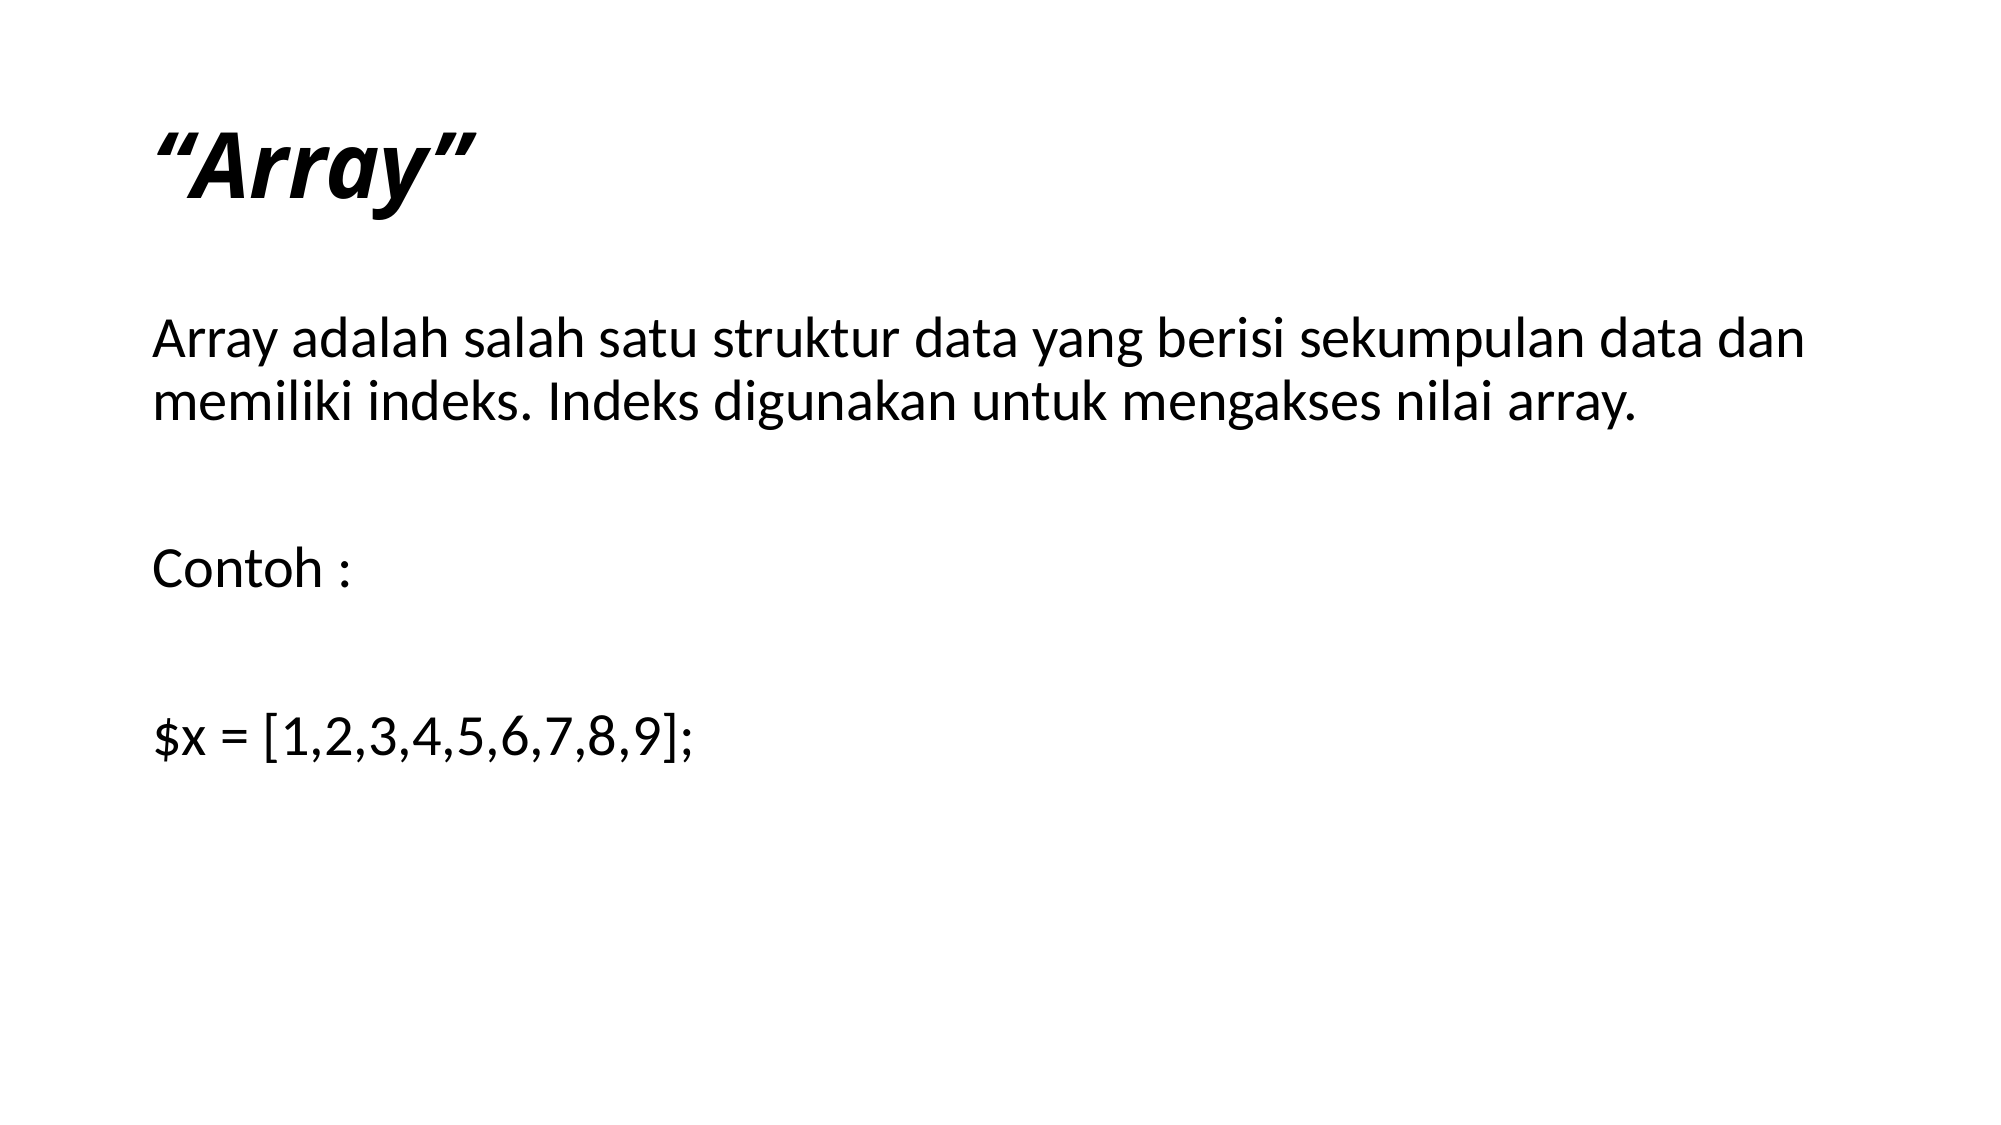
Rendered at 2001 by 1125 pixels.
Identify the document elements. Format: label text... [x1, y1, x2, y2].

list Array adalah salah satu struktur data yang berisi sekumpulan data dan memiliki indeks. Indeks digunakan untuk mengakses nilai array. Contoh : $x = [1,2,3,4,5,6,7,8,9]; [137, 299, 1863, 1014]
title “Array” [137, 59, 1863, 278]
